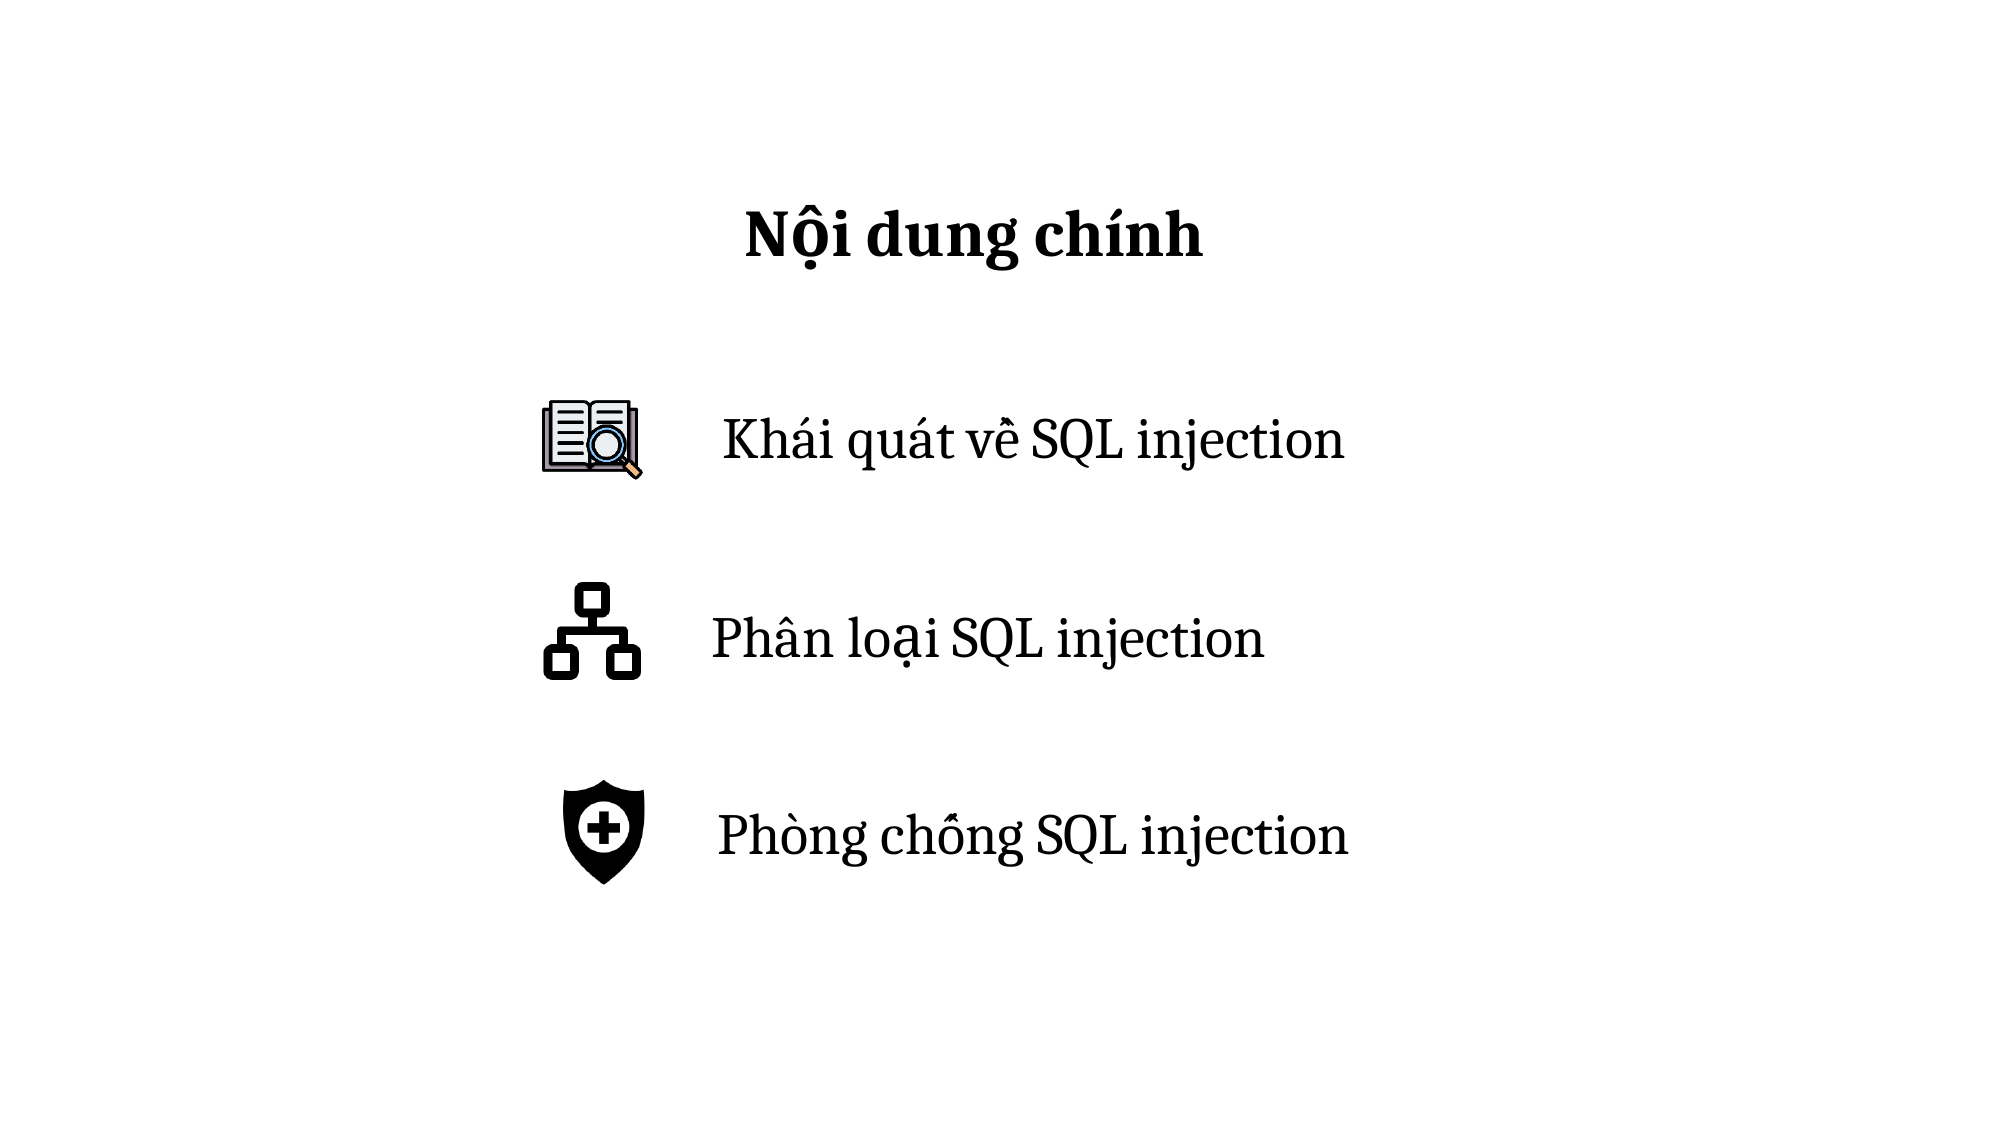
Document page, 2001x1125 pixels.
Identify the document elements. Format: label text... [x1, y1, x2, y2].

picture [518, 556, 666, 705]
picture [540, 387, 644, 492]
text_box Nội dung chính [729, 182, 1221, 277]
picture [541, 769, 666, 895]
text_box Phân loại SQL injection [696, 592, 1282, 677]
text_box Khái quát về SQL injection [707, 392, 1361, 477]
text_box Phòng chống SQL injection [702, 788, 1366, 874]
